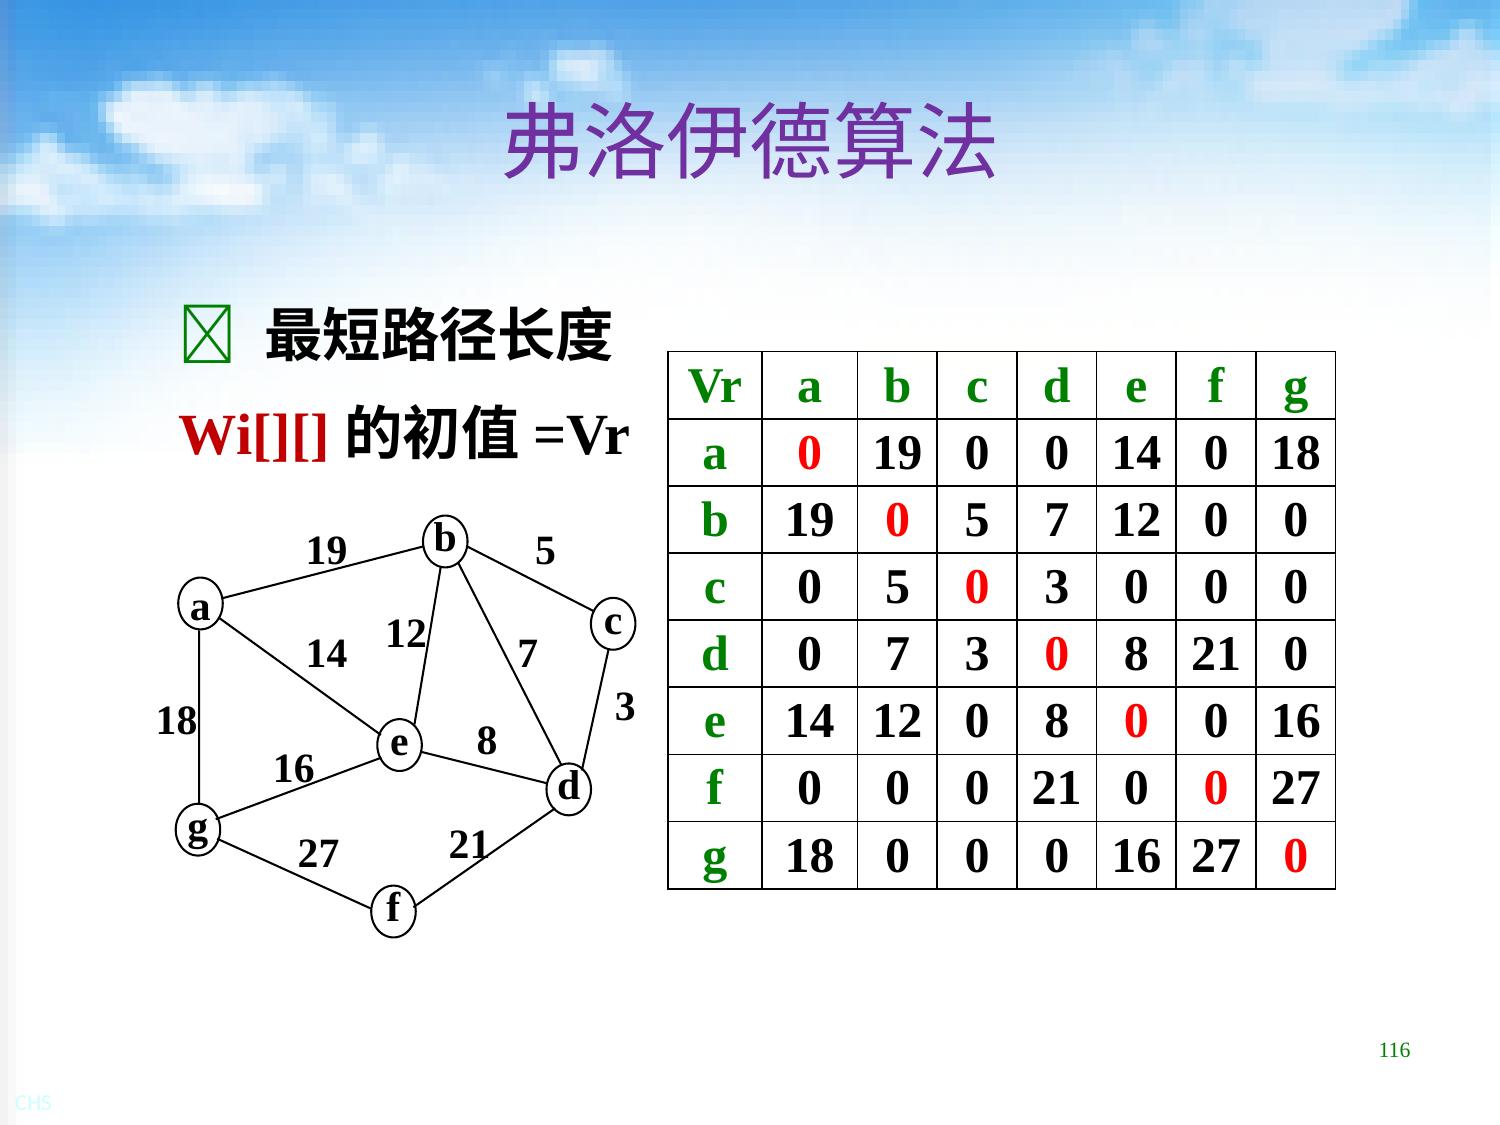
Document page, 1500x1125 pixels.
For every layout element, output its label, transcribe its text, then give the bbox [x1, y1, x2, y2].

table_cell 5 [858, 554, 936, 619]
table_cell 0 [1257, 621, 1335, 686]
table_cell 0 [763, 621, 857, 686]
table_cell 0 [763, 554, 857, 619]
table_cell 3 [938, 621, 1016, 686]
table_cell c [669, 554, 761, 619]
title 弗洛伊德算法 [163, 44, 1337, 233]
table_cell 5 [938, 487, 1016, 552]
table_cell 0 [1177, 487, 1255, 552]
table_cell 7 [1018, 487, 1096, 552]
table_cell 0 [938, 554, 1016, 619]
table_cell 0 [1257, 487, 1335, 552]
table_cell 27 [1257, 755, 1335, 821]
table_cell 0 [1018, 822, 1096, 888]
table_cell 14 [1097, 420, 1175, 485]
table_cell a [669, 420, 761, 485]
table_cell 12 [858, 688, 936, 754]
table_cell 0 [1177, 420, 1255, 485]
slide_number 116 [1359, 1031, 1430, 1067]
table_cell 19 [858, 420, 936, 485]
table_cell 0 [858, 822, 936, 888]
table_cell 0 [938, 822, 1016, 888]
table_cell 27 [1177, 822, 1255, 888]
table_cell 0 [858, 755, 936, 821]
table_cell 12 [1097, 487, 1175, 552]
list  最短路径长度 Wi[][]的初值=Vr [163, 262, 1337, 985]
table_cell 16 [1257, 688, 1335, 754]
table_cell 0 [1018, 420, 1096, 485]
table_cell 0 [1257, 822, 1335, 888]
table_cell 0 [1257, 554, 1335, 619]
table_cell 0 [763, 420, 857, 485]
picture [0, 0, 1500, 1125]
table_header a [763, 352, 857, 418]
table_cell b [669, 487, 761, 552]
table_cell 7 [858, 621, 936, 686]
table_cell 0 [1018, 621, 1096, 686]
table_cell 14 [763, 688, 857, 754]
table_cell 0 [763, 755, 857, 821]
table_cell e [669, 688, 761, 754]
table_cell 0 [1097, 755, 1175, 821]
table_cell 0 [938, 755, 1016, 821]
table_cell 0 [1097, 688, 1175, 754]
table_cell 0 [858, 487, 936, 552]
table_cell 19 [763, 487, 857, 552]
table_cell 0 [938, 420, 1016, 485]
table_cell d [669, 621, 761, 686]
table_cell 0 [1097, 554, 1175, 619]
table_cell 21 [1018, 755, 1096, 821]
table_header c [938, 352, 1016, 418]
table_header f [1177, 352, 1255, 418]
table_header b [858, 352, 936, 418]
table_cell 0 [1177, 554, 1255, 619]
table_cell 0 [1177, 755, 1255, 821]
table_cell 0 [938, 688, 1016, 754]
table_cell 18 [763, 822, 857, 888]
table_cell 18 [1257, 420, 1335, 485]
table_header Vr [669, 352, 761, 418]
table_cell 8 [1018, 688, 1096, 754]
table_header e [1097, 352, 1175, 418]
table_cell g [669, 822, 761, 888]
table_header g [1257, 352, 1335, 418]
table_cell 0 [1177, 688, 1255, 754]
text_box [140, 515, 652, 938]
table_cell f [669, 755, 761, 821]
table_cell 16 [1097, 822, 1175, 888]
table_header d [1018, 352, 1096, 418]
table_cell 8 [1097, 621, 1175, 686]
table_cell 3 [1018, 554, 1096, 619]
table_cell 21 [1177, 621, 1255, 686]
